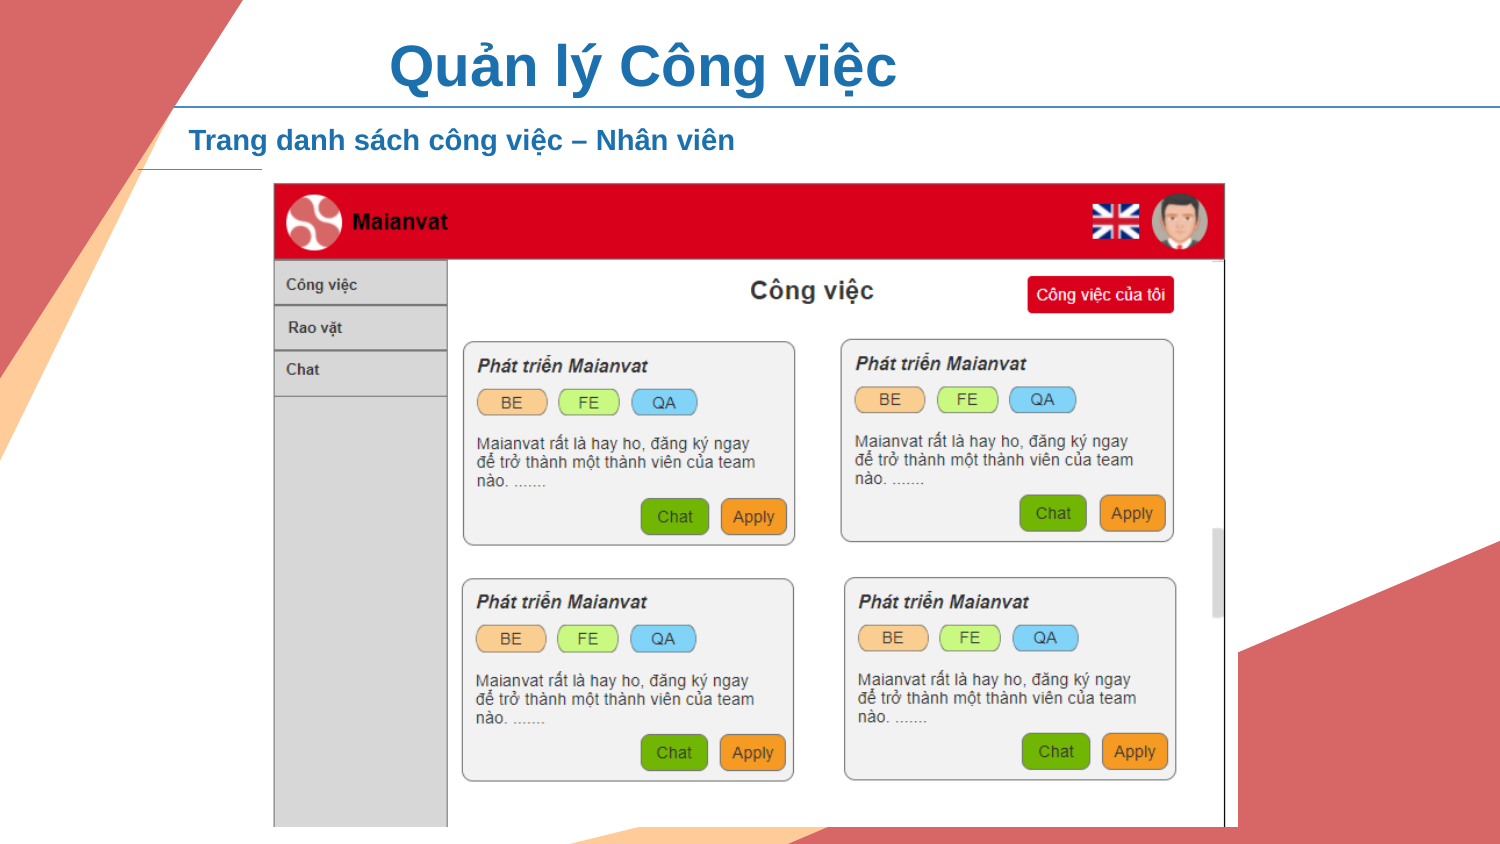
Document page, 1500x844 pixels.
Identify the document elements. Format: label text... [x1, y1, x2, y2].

picture [262, 168, 1238, 827]
text_box Quản lý Công việc [374, 21, 1431, 105]
text_box Trang danh sách công việc – Nhân viên [173, 113, 758, 164]
